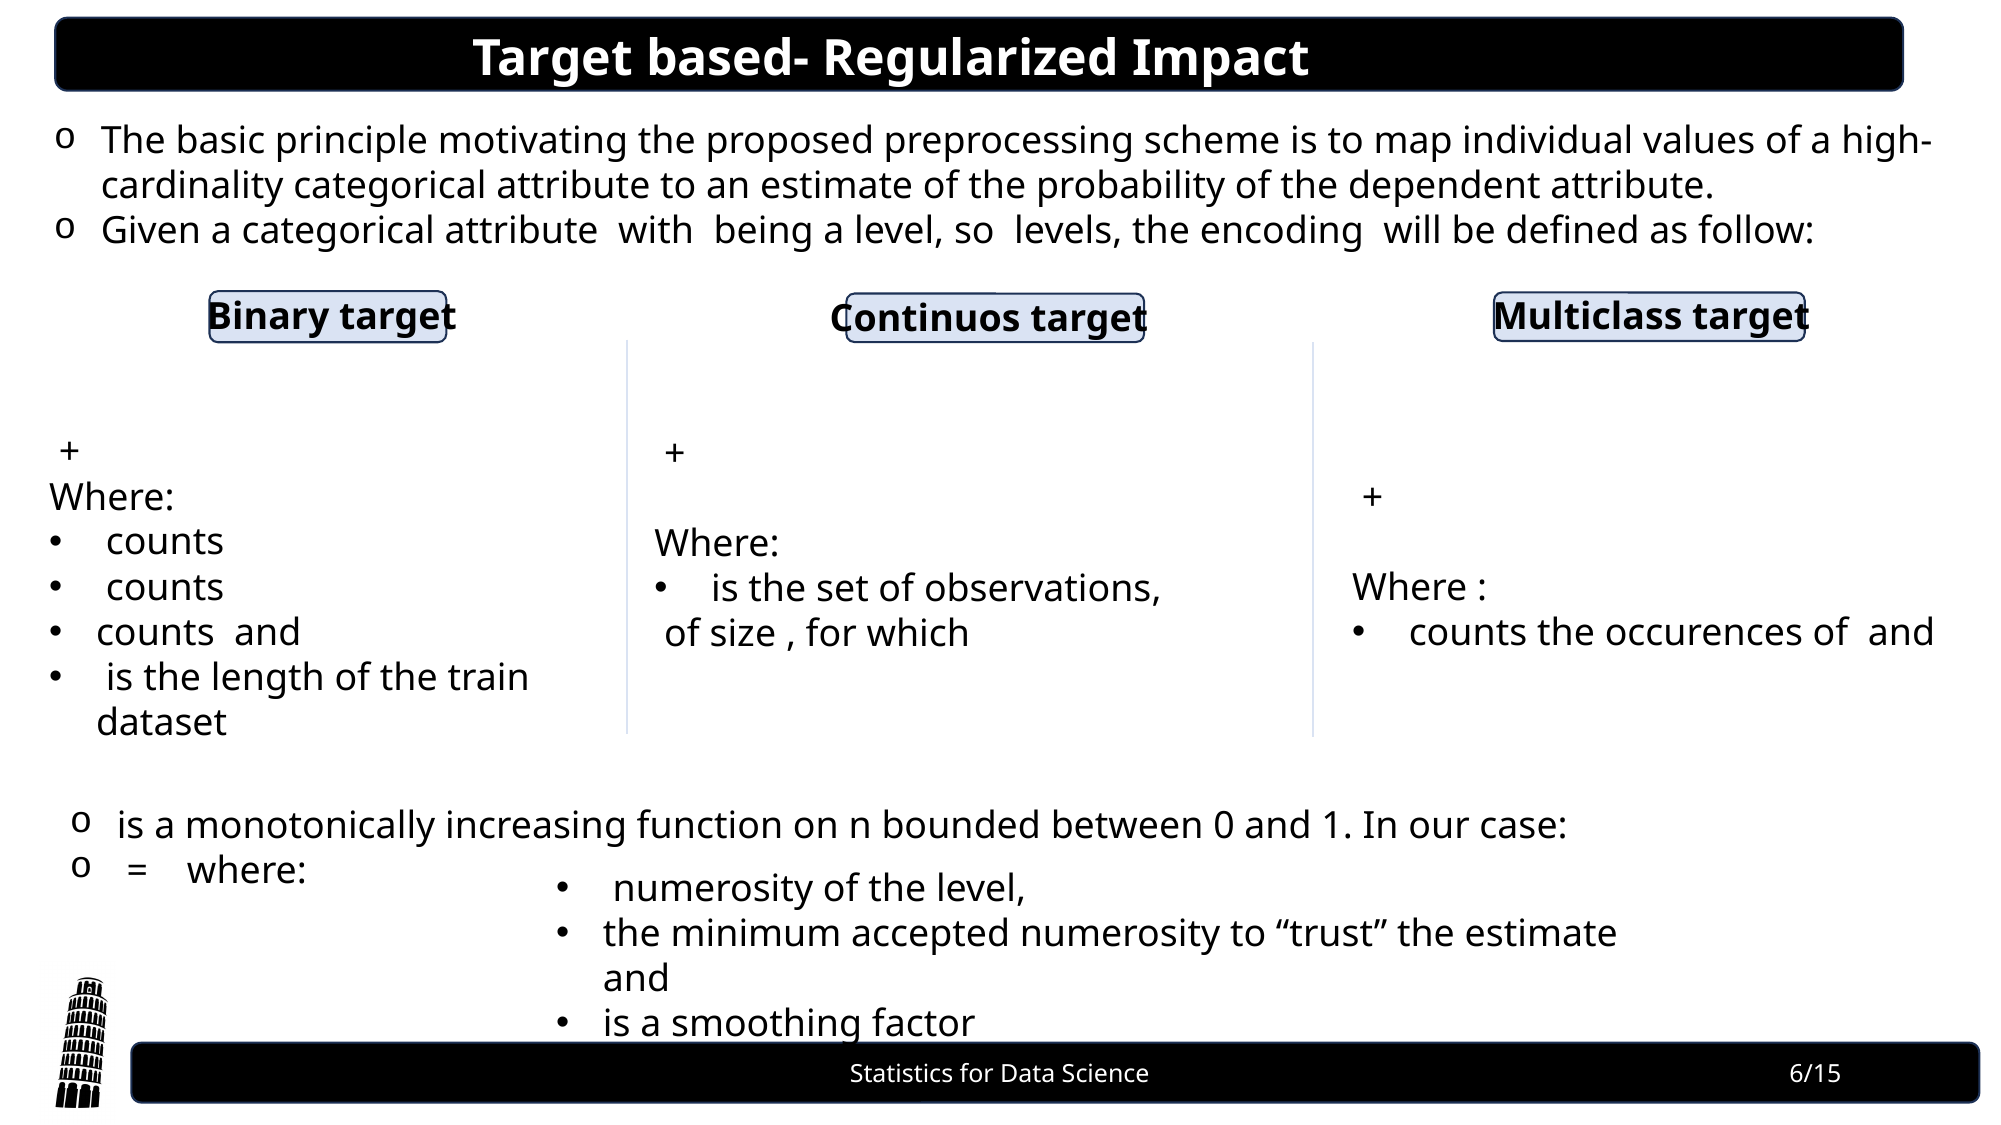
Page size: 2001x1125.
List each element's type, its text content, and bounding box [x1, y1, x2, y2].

footer Statistics for Data Science [662, 1042, 1338, 1103]
text_box Target based- Regularized Impact encoding [457, 17, 1543, 153]
text_box [130, 1041, 1981, 1104]
picture [39, 961, 116, 1125]
slide_number 6/15 [1406, 1042, 1857, 1103]
text_box [845, 292, 1146, 344]
text_box [54, 16, 1905, 92]
text_box [1492, 291, 1806, 343]
text_box [208, 290, 448, 344]
